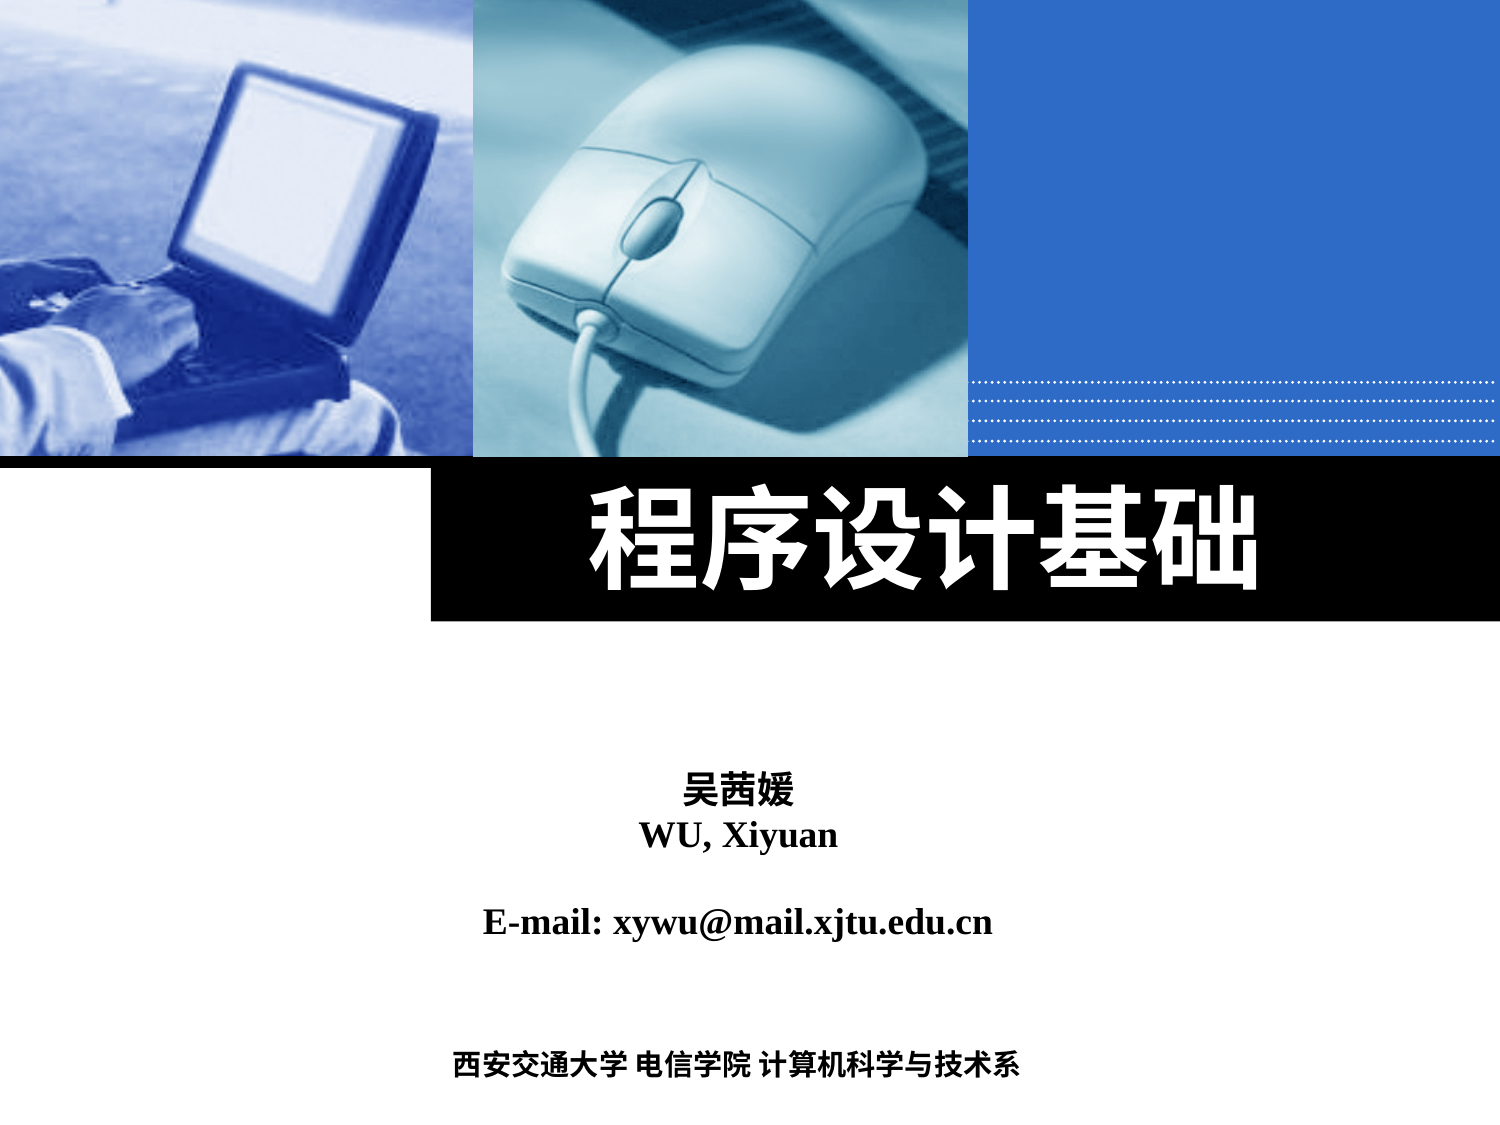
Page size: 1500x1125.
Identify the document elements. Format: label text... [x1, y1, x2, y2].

picture [0, 0, 968, 457]
text_box 程序设计基础 [572, 467, 1314, 604]
subtitle 吴茜媛 WU, Xiyuan E-mail: xywu@mail.xjtu.edu.cn [442, 763, 1034, 1125]
